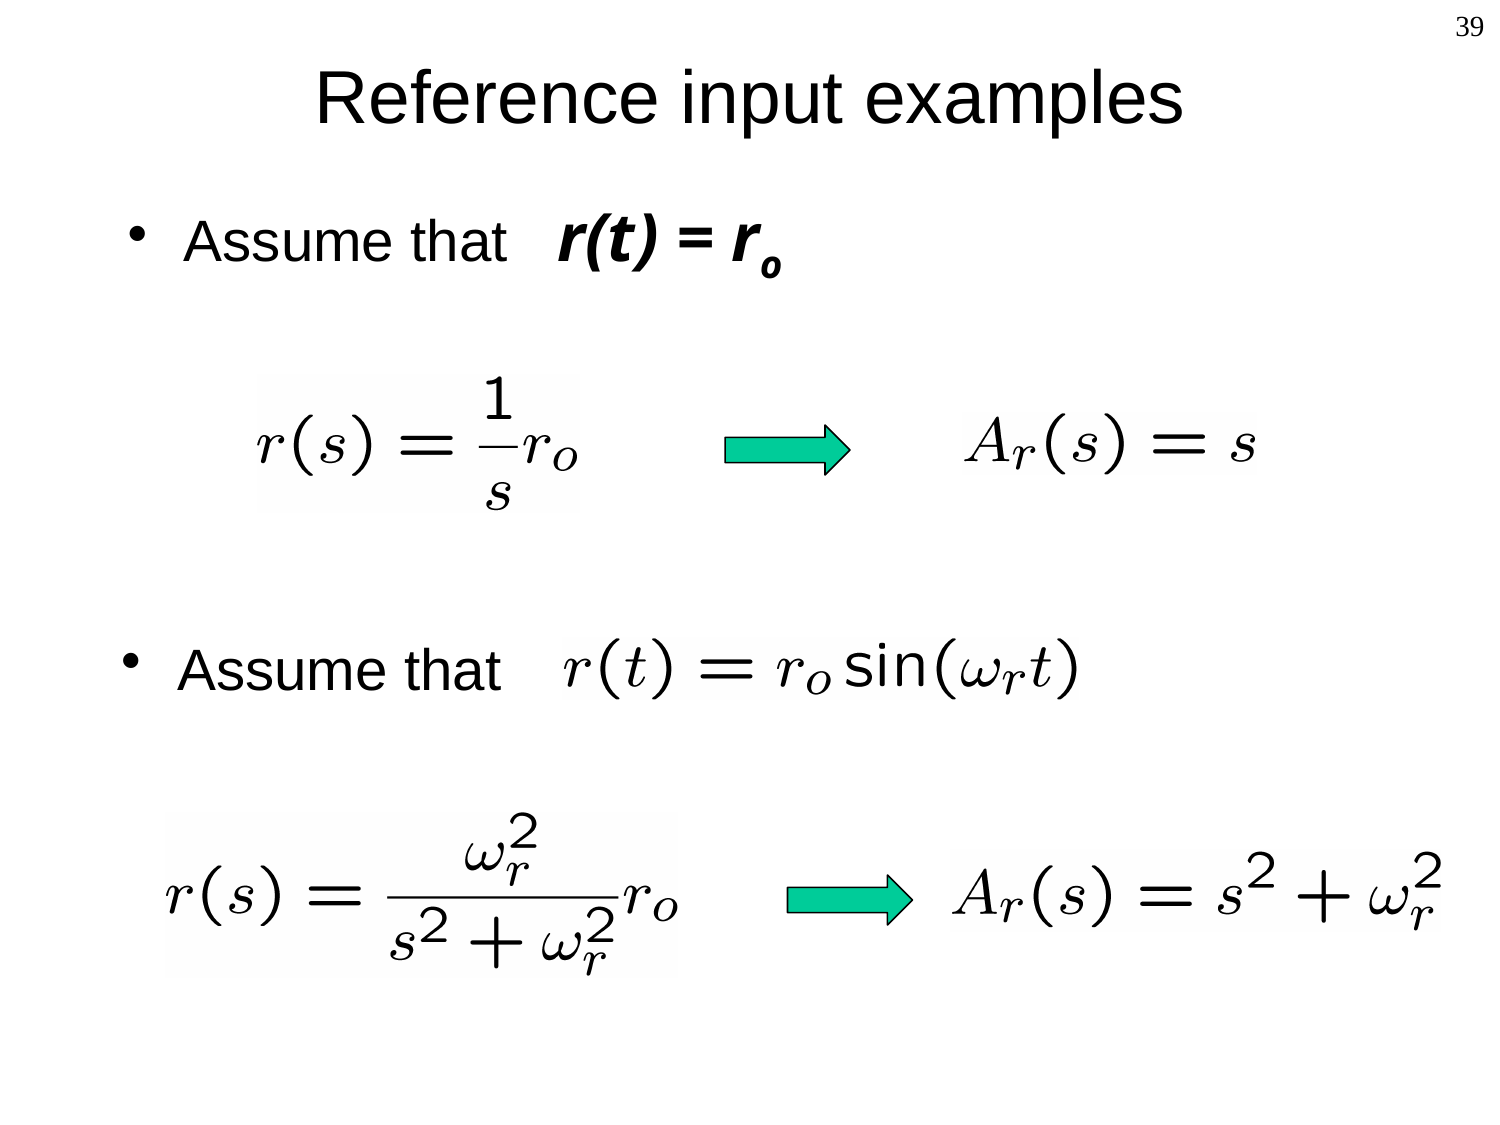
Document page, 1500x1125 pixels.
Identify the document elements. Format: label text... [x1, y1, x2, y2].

slide_number 39 [1388, 0, 1500, 76]
picture [257, 374, 580, 513]
text_box [725, 425, 851, 476]
text_box [787, 875, 913, 926]
title Reference input examples [112, 0, 1388, 187]
picture [562, 637, 1079, 701]
picture [164, 812, 678, 979]
picture [949, 849, 1441, 932]
picture [962, 412, 1257, 476]
list Assume that r(t) = ro [112, 187, 1401, 351]
text_box Assume that [106, 624, 1394, 788]
